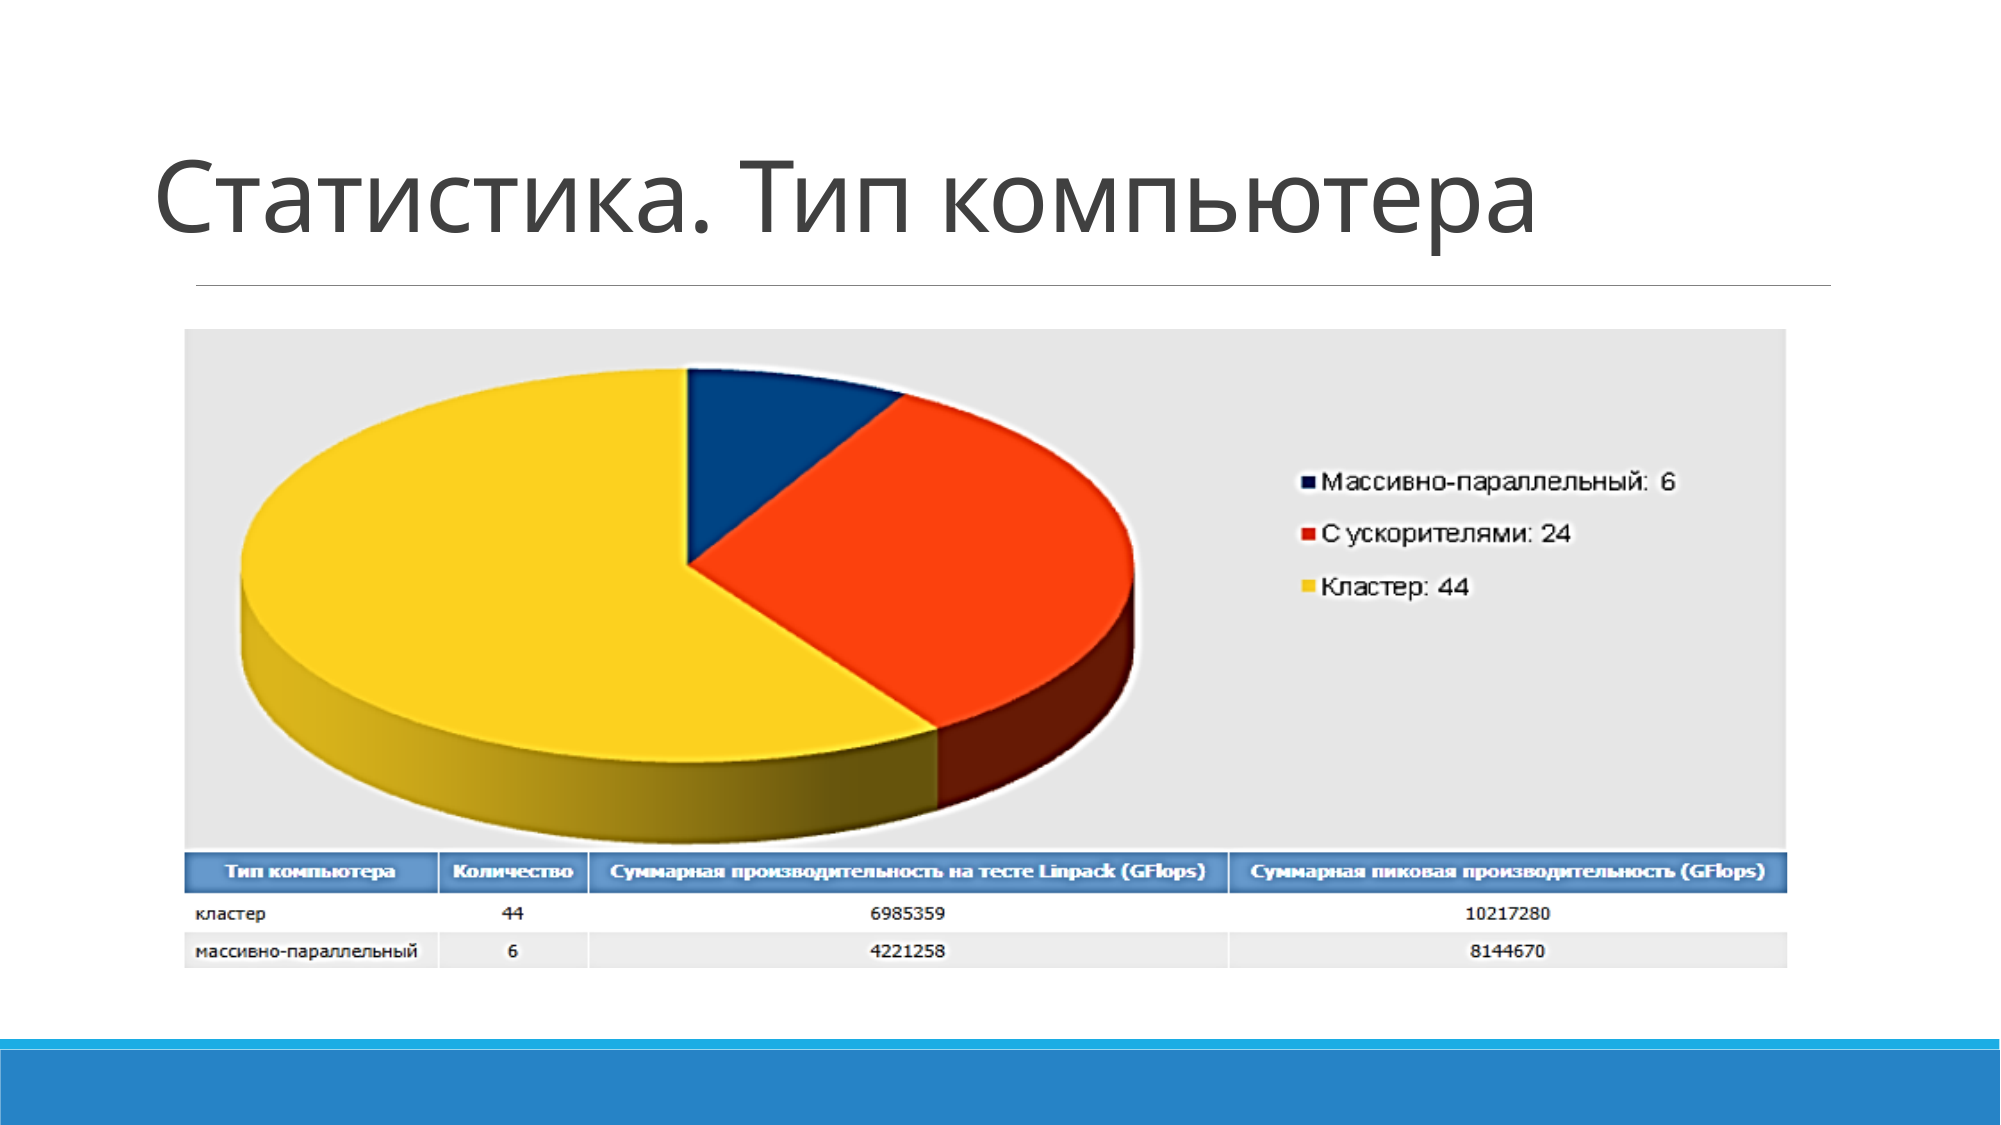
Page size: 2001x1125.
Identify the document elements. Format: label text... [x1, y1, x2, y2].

title Статистика. Тип компьютера [137, 22, 1788, 233]
chart [136, 236, 1906, 1022]
